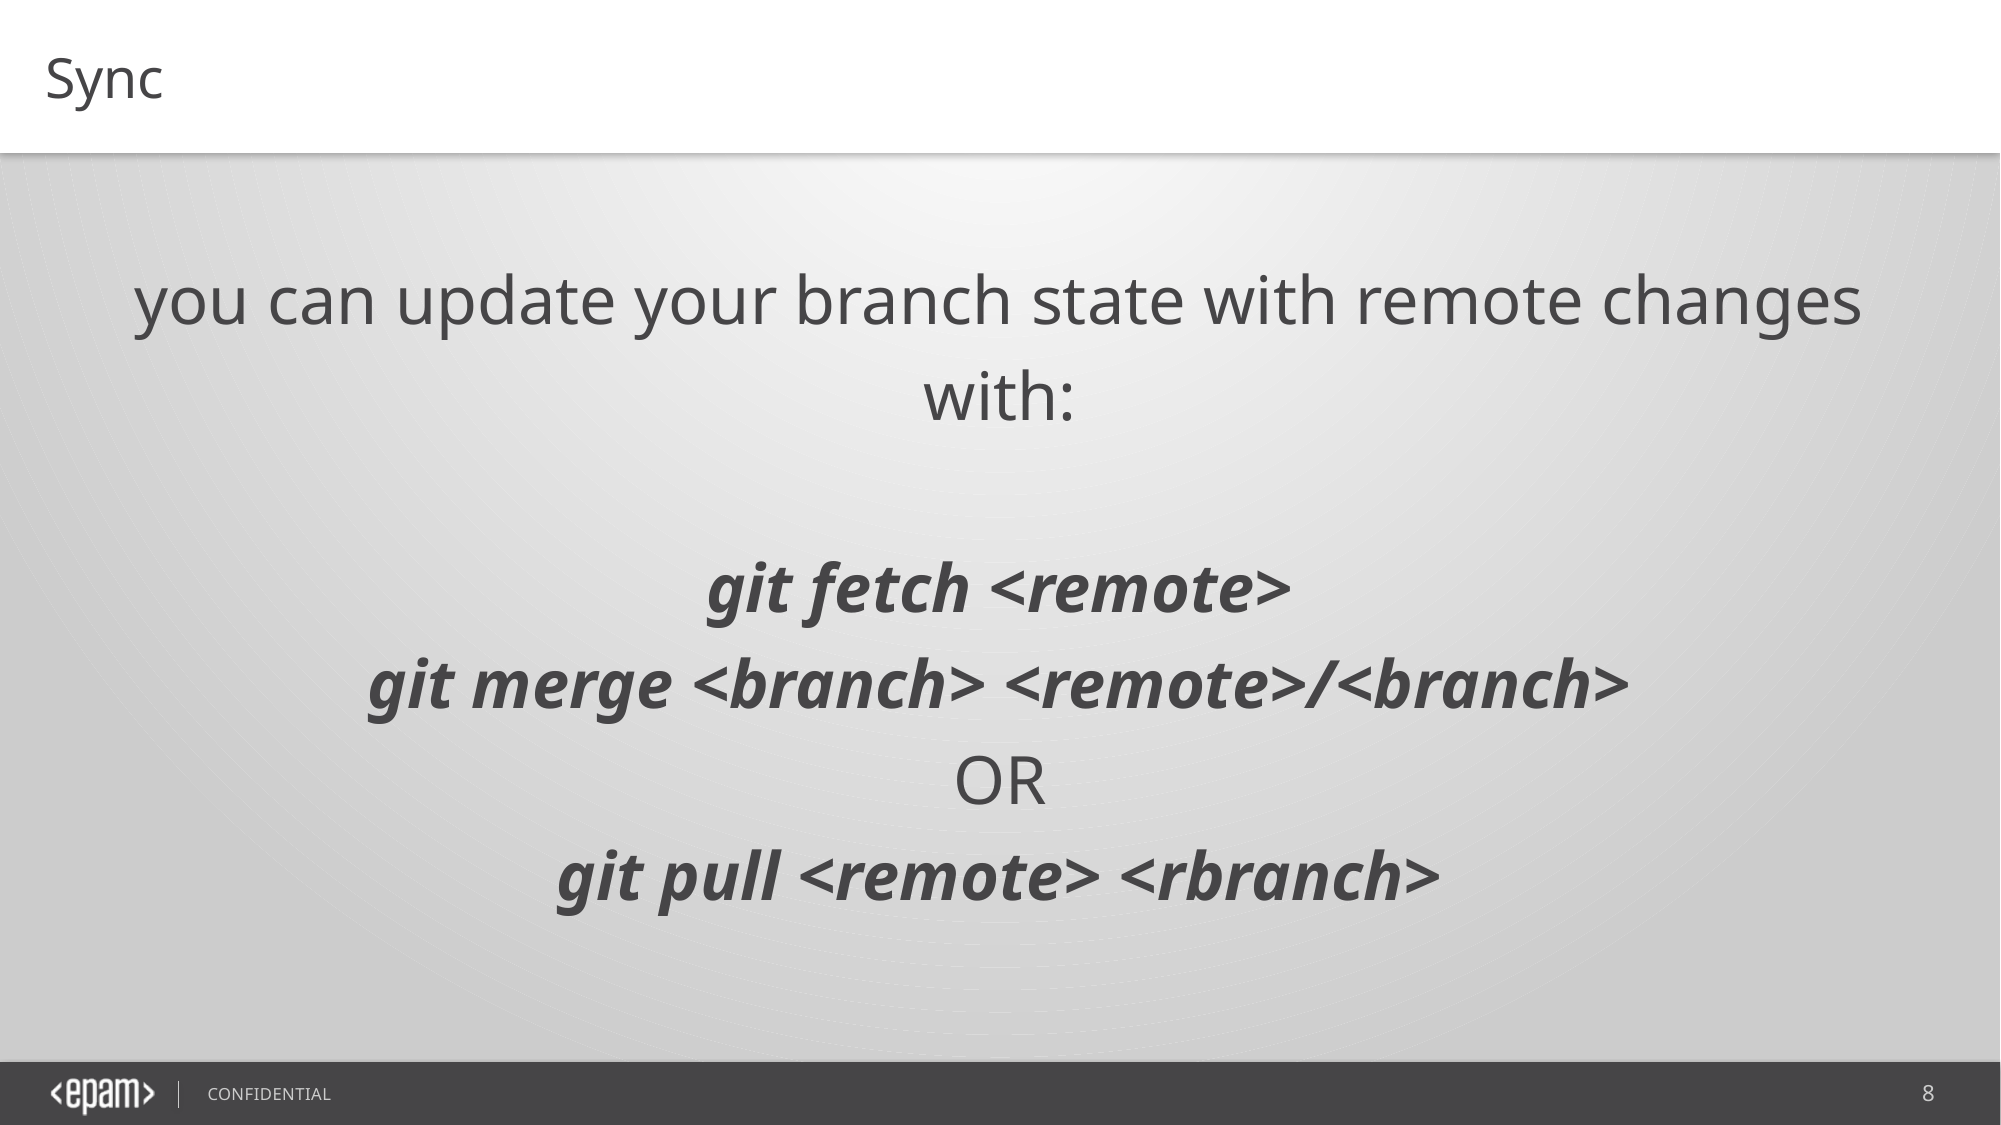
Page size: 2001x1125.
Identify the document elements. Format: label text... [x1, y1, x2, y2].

picture [50, 1078, 155, 1116]
list Sync [0, 0, 2000, 153]
list you can update your branch state with remote changes with: git fetch <remote> git merge <branch> <remote>/<branch> OR git pull <remote> <rbranch> [64, 235, 1936, 976]
